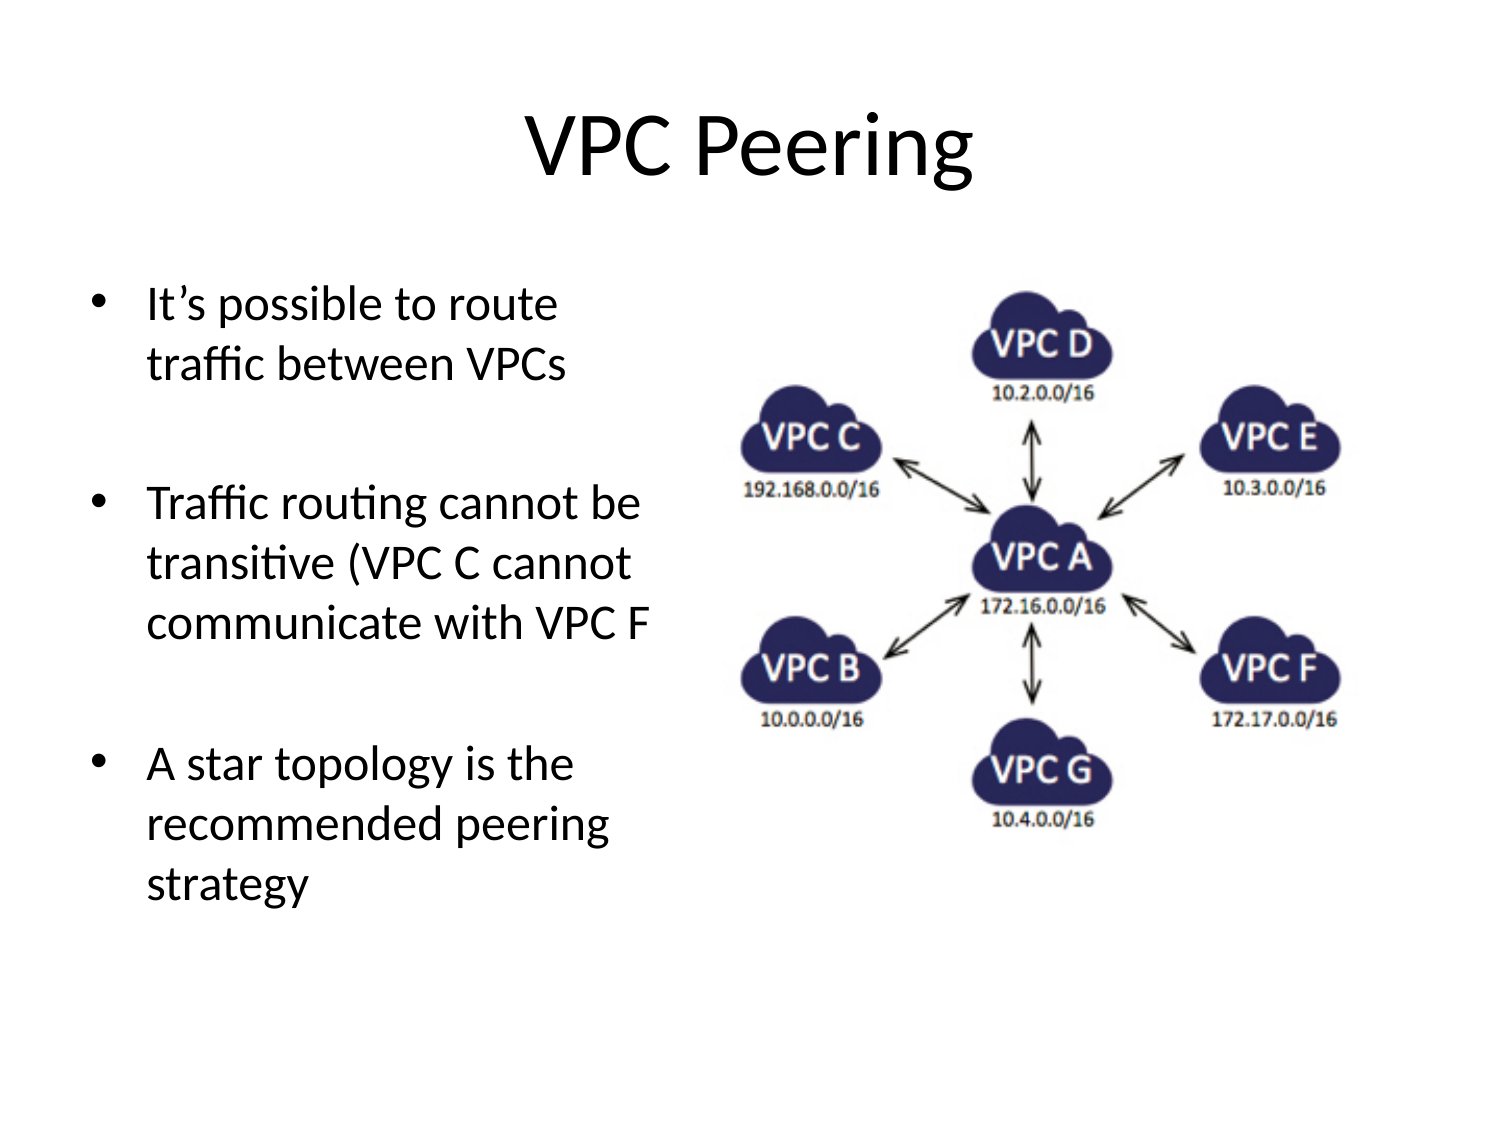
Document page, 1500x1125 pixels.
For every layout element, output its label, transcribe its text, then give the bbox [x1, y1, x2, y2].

list It’s possible to route traffic between VPCs Traffic routing cannot be transitive (VPC C cannot communicate with VPC F A star topology is the recommended peering strategy [75, 262, 691, 1005]
picture [707, 262, 1426, 869]
title VPC Peering [75, 45, 1425, 233]
